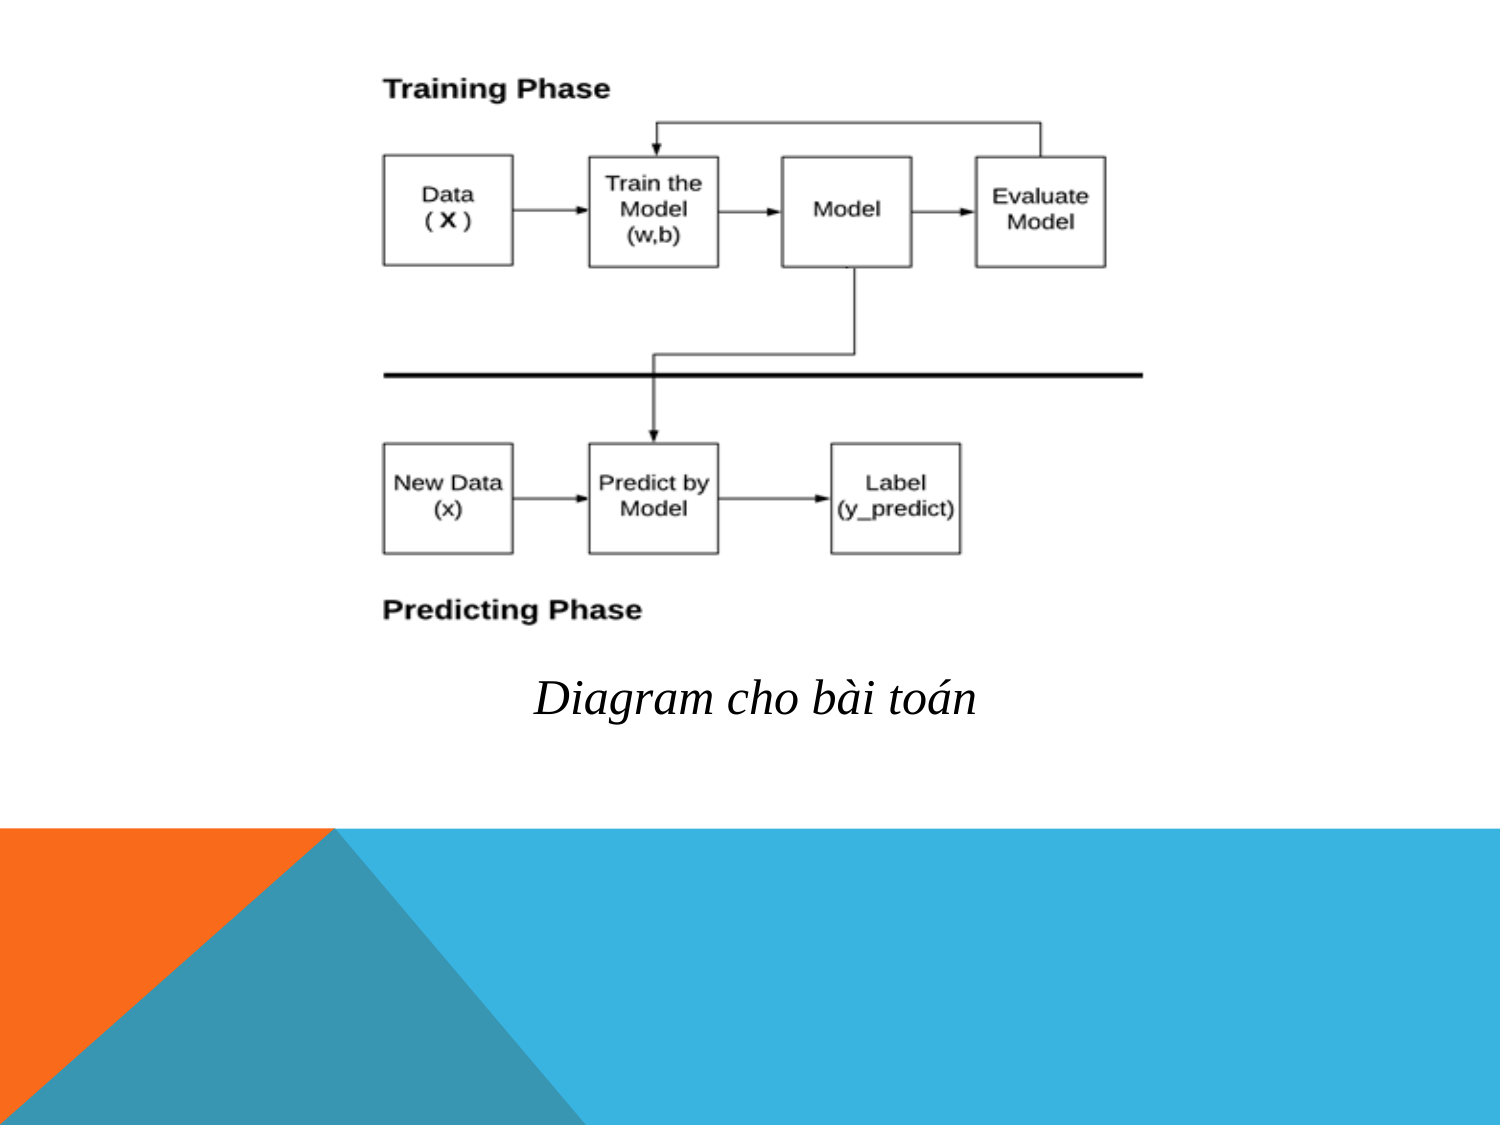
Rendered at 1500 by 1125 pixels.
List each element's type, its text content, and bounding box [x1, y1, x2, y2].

text_box Diagram cho bài toán [519, 713, 993, 733]
picture [336, 30, 1176, 705]
